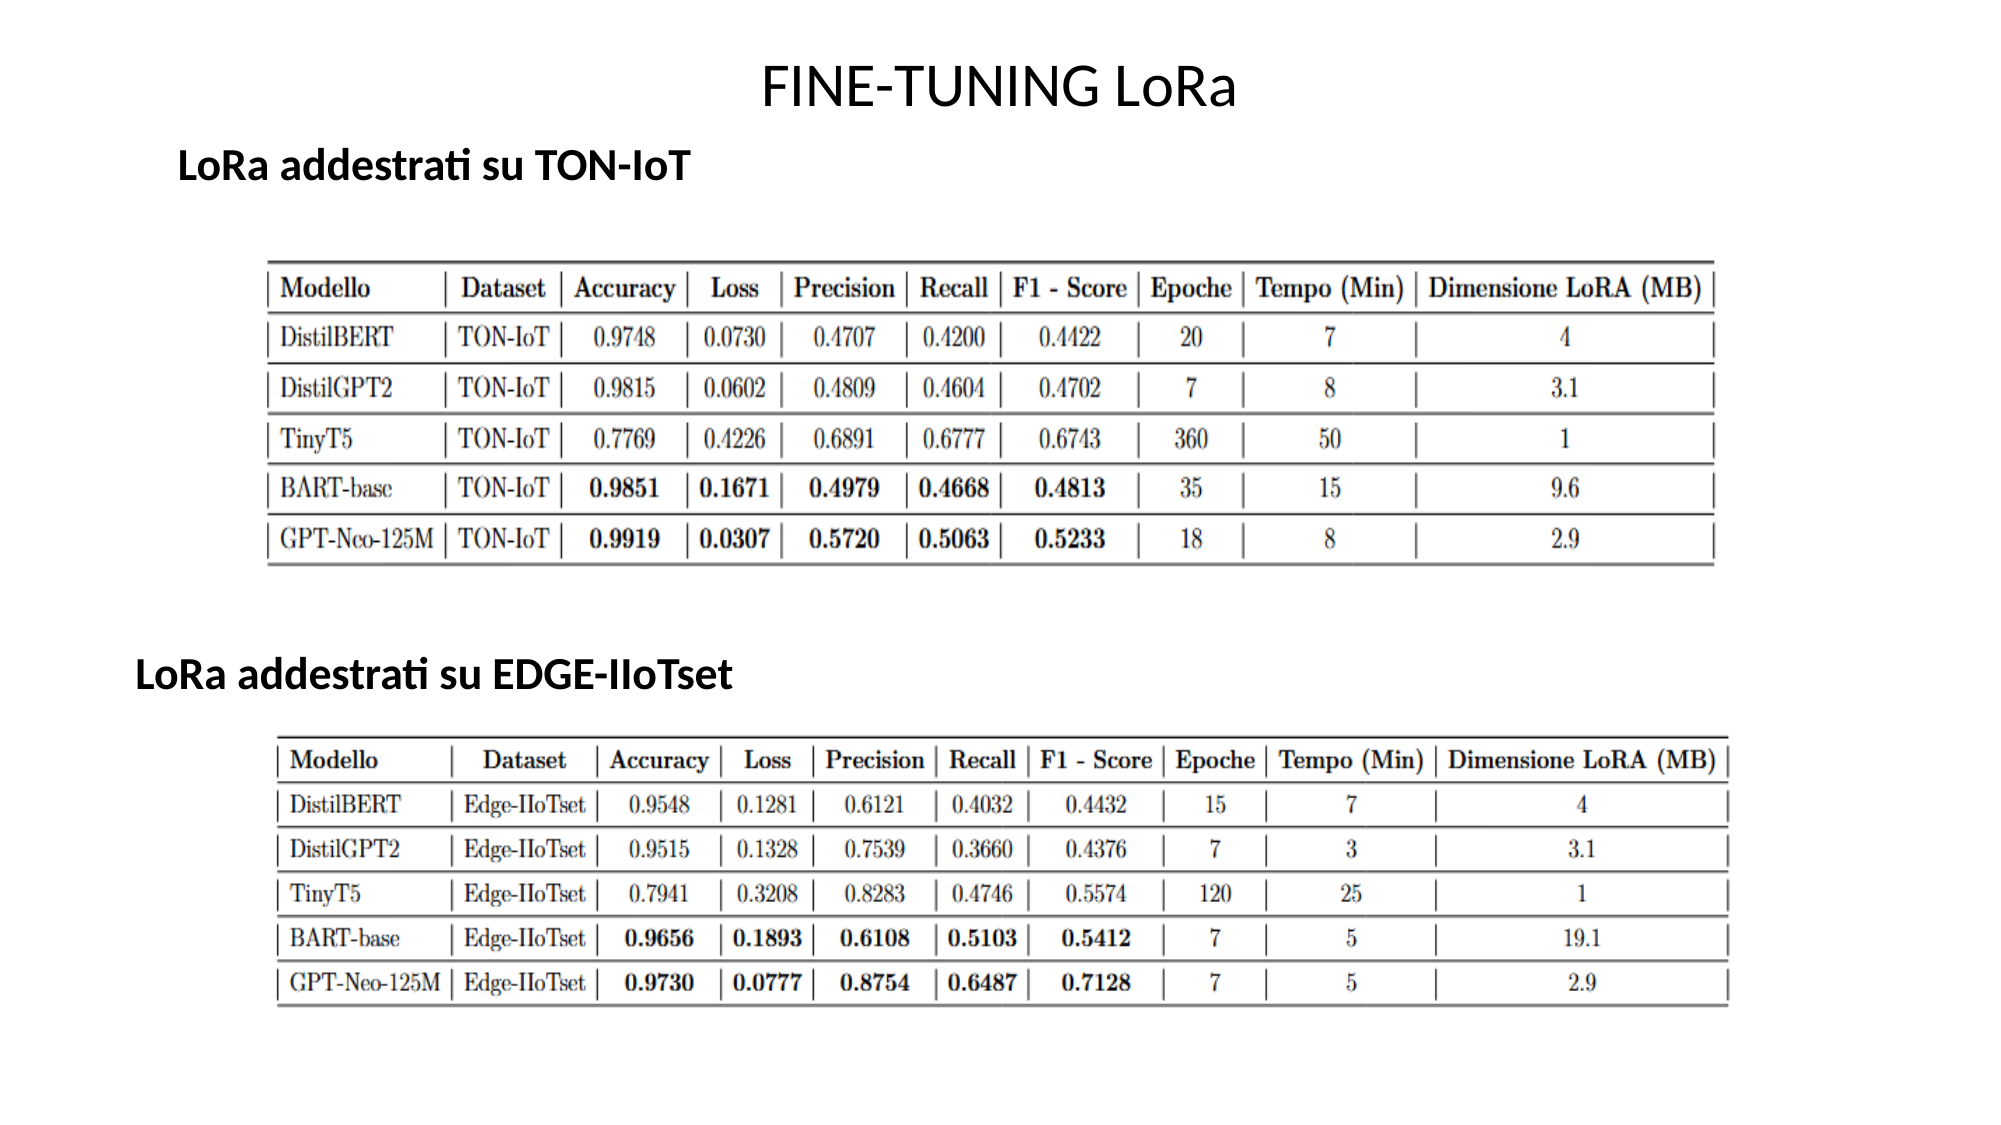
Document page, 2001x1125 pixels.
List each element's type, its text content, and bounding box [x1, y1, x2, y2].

picture [252, 719, 1748, 1019]
text_box FINE-TUNING LoRa [516, 36, 1483, 127]
text_box LoRa addestrati su TON-IoT [138, 127, 731, 198]
text_box LoRa addestrati su EDGE-IIoTset [89, 636, 780, 707]
picture [252, 241, 1748, 581]
